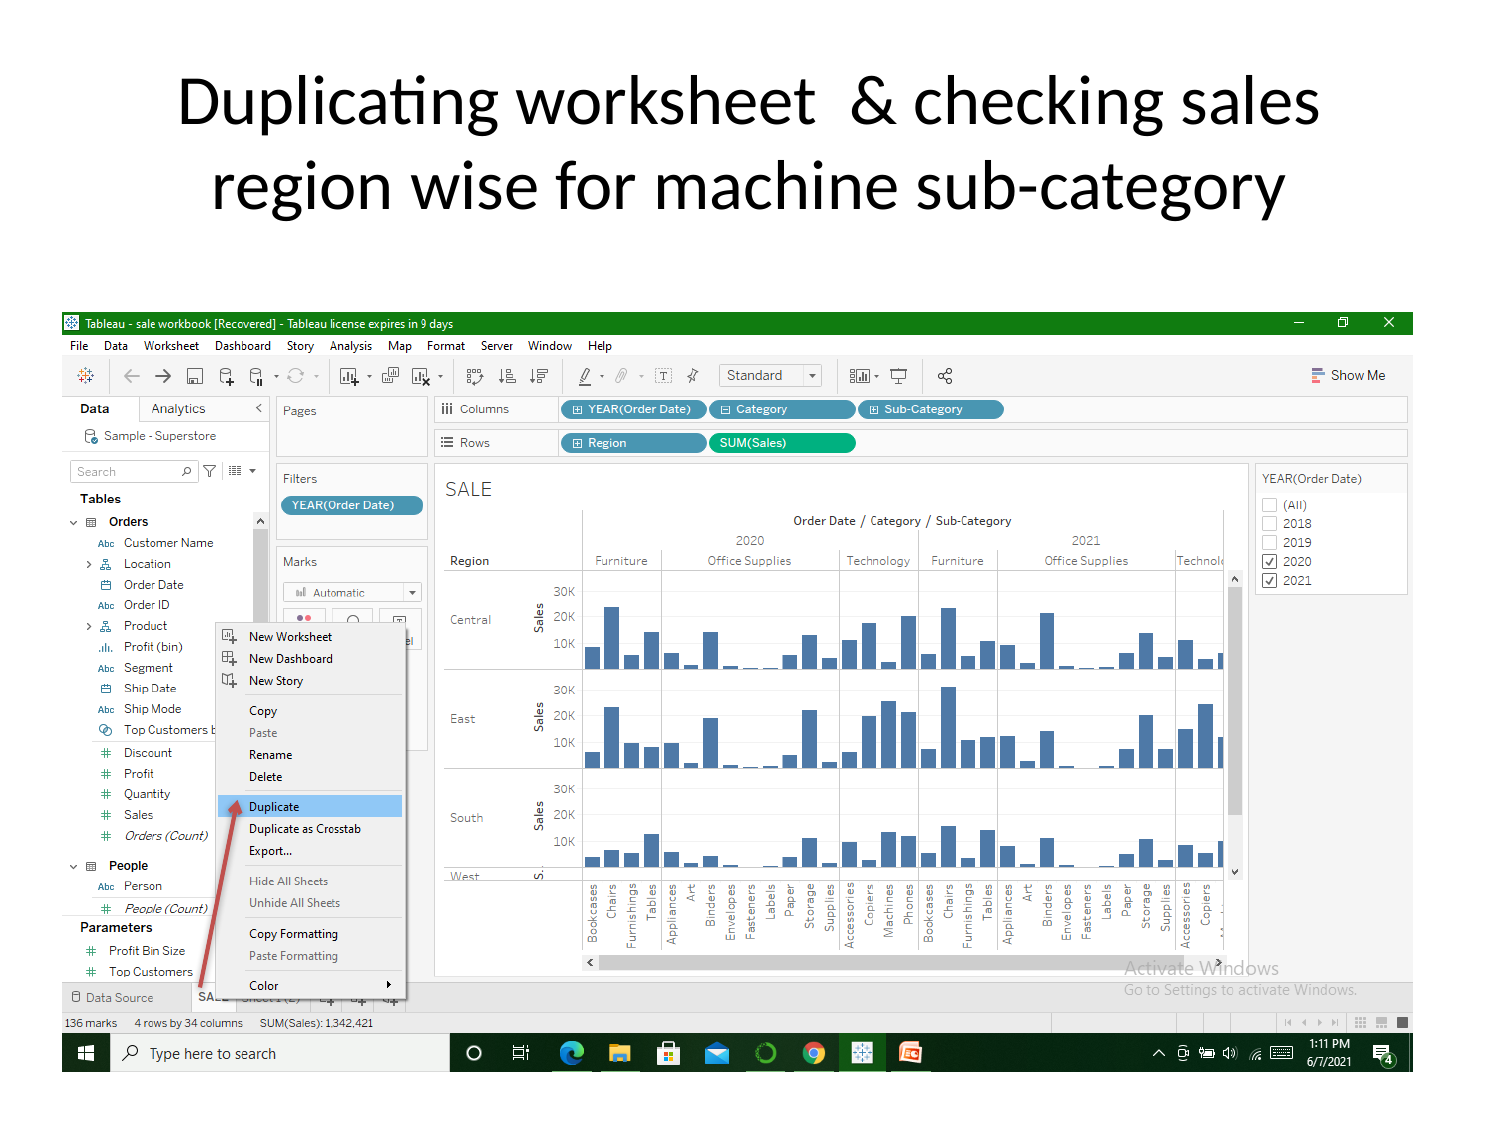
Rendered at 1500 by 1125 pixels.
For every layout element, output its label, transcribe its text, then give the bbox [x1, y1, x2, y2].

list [62, 312, 1413, 1072]
title Duplicating worksheet & checking sales region wise for machine sub-category [75, 45, 1425, 233]
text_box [124, 874, 313, 913]
